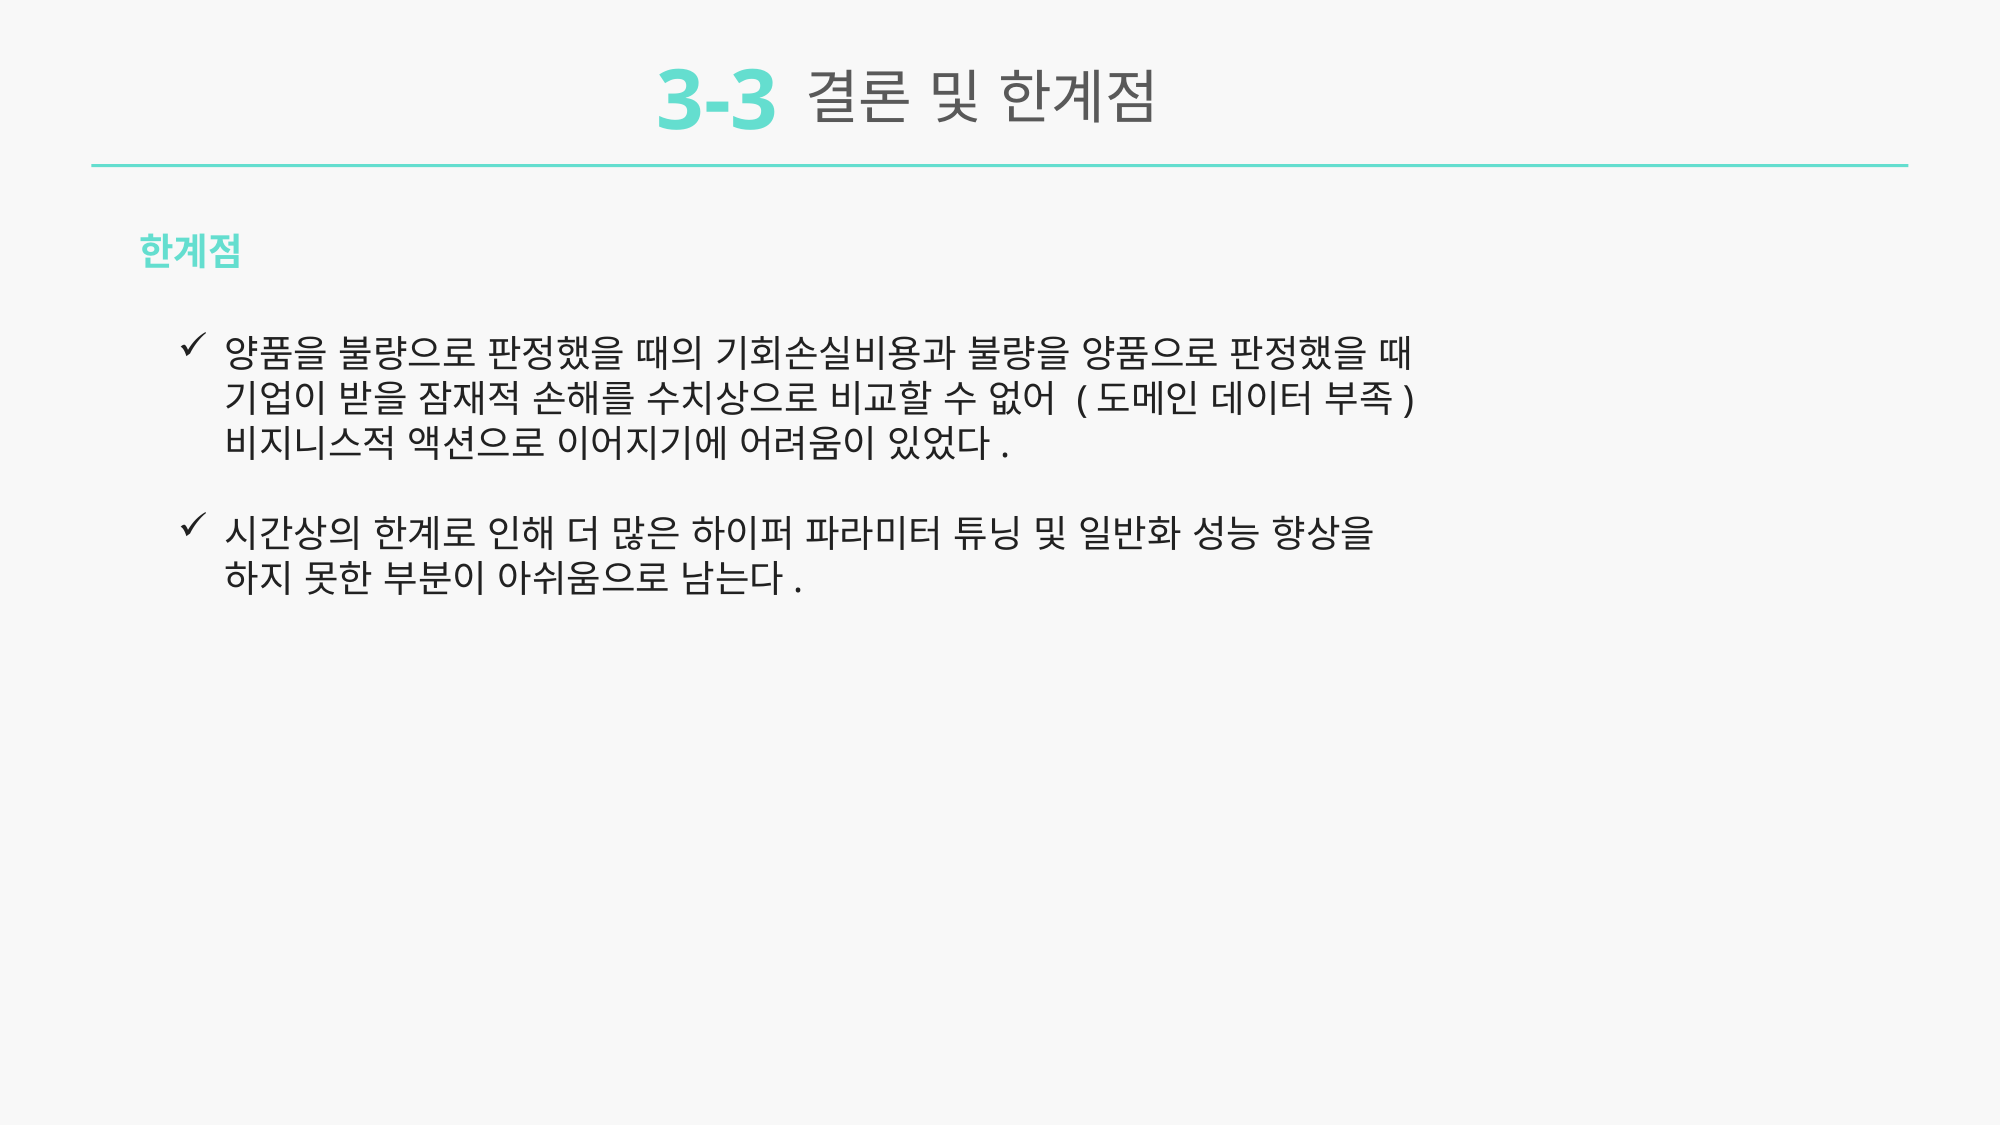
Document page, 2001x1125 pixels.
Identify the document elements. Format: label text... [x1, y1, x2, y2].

text_box 양품을 불량으로 판정했을 때의 기회손실비용과 불량을 양품으로 판정했을 때 기업이 받을 잠재적 손해를 수치상으로 비교할 수 없어 (도메인 데이터 부족) 비지니스적 액션으로 이어지기에 어려움이 있었다. 시간상의 한계로 인해 더 많은 하이퍼 파라미터 튜닝 및 일반화 성능 향상을 하지 못한 부분이 아쉬움으로 남는다. [163, 322, 1446, 653]
text_box [90, 163, 1909, 168]
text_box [631, 38, 1612, 155]
text_box 한계점 [124, 220, 1846, 281]
